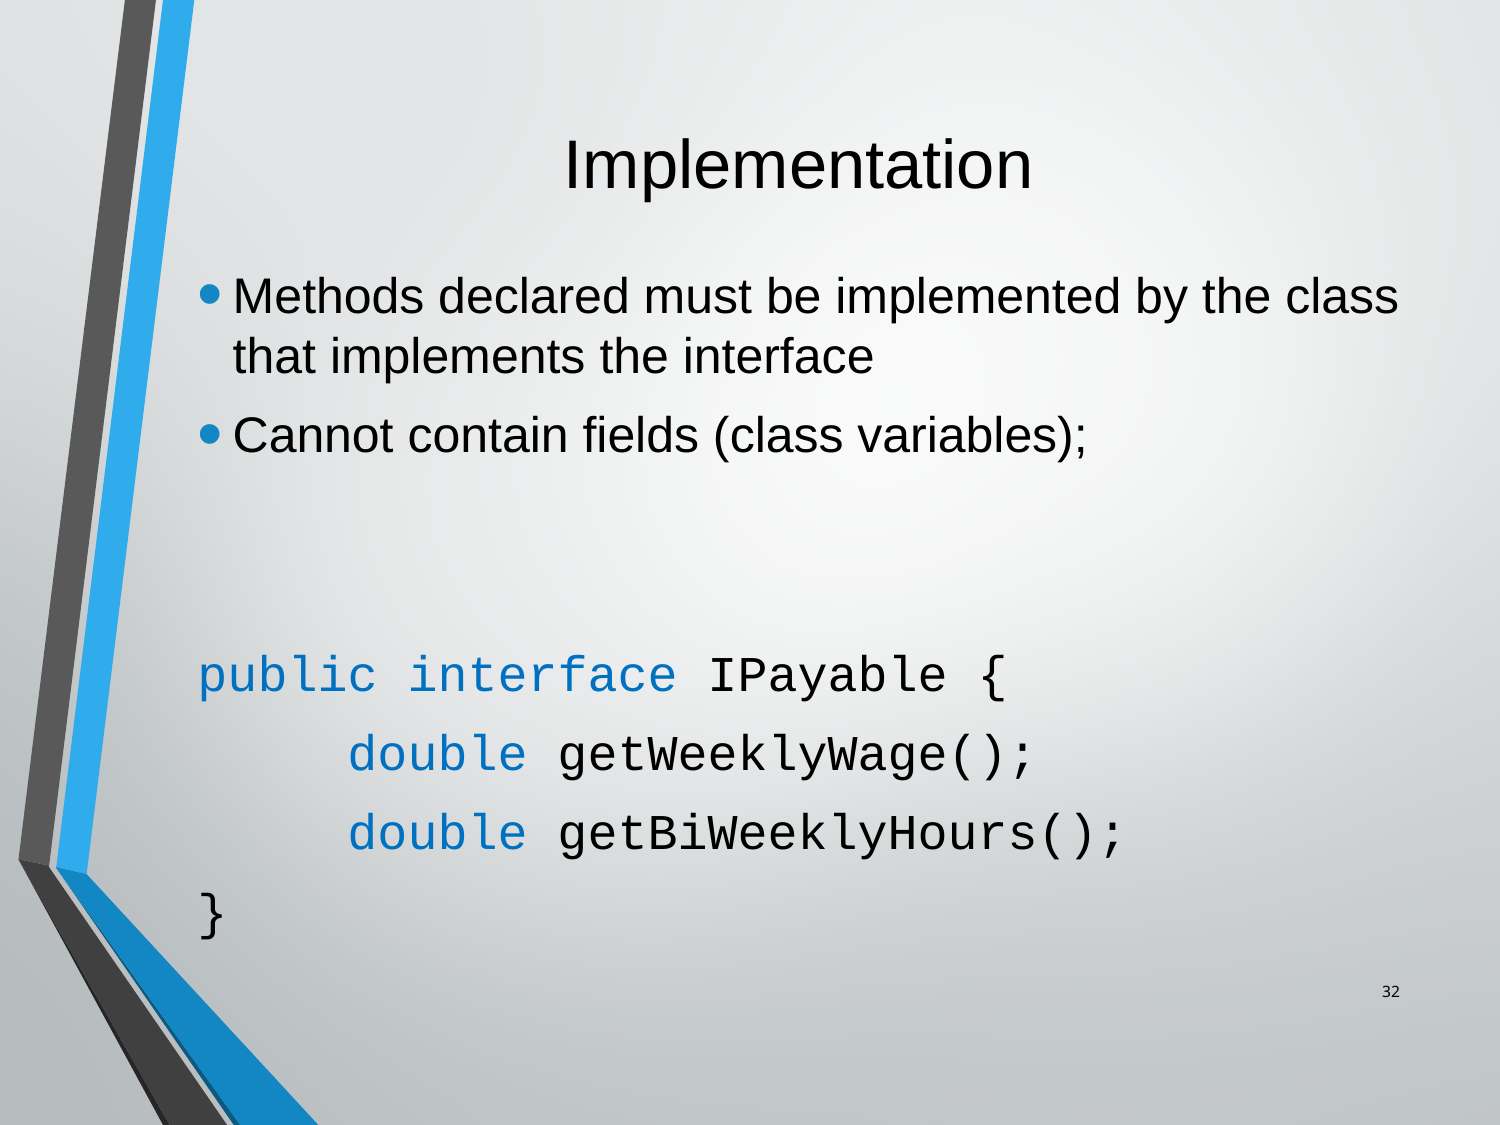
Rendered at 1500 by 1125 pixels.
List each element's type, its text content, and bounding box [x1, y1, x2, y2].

list Methods declared must be implemented by the class that implements the interface Cannot contain fields (class variables); public interface IPayable { double getWeeklyWage(); double getBiWeeklyHours(); } [182, 252, 1416, 950]
slide_number 32 [1347, 962, 1416, 1023]
title Implementation [182, 77, 1416, 246]
